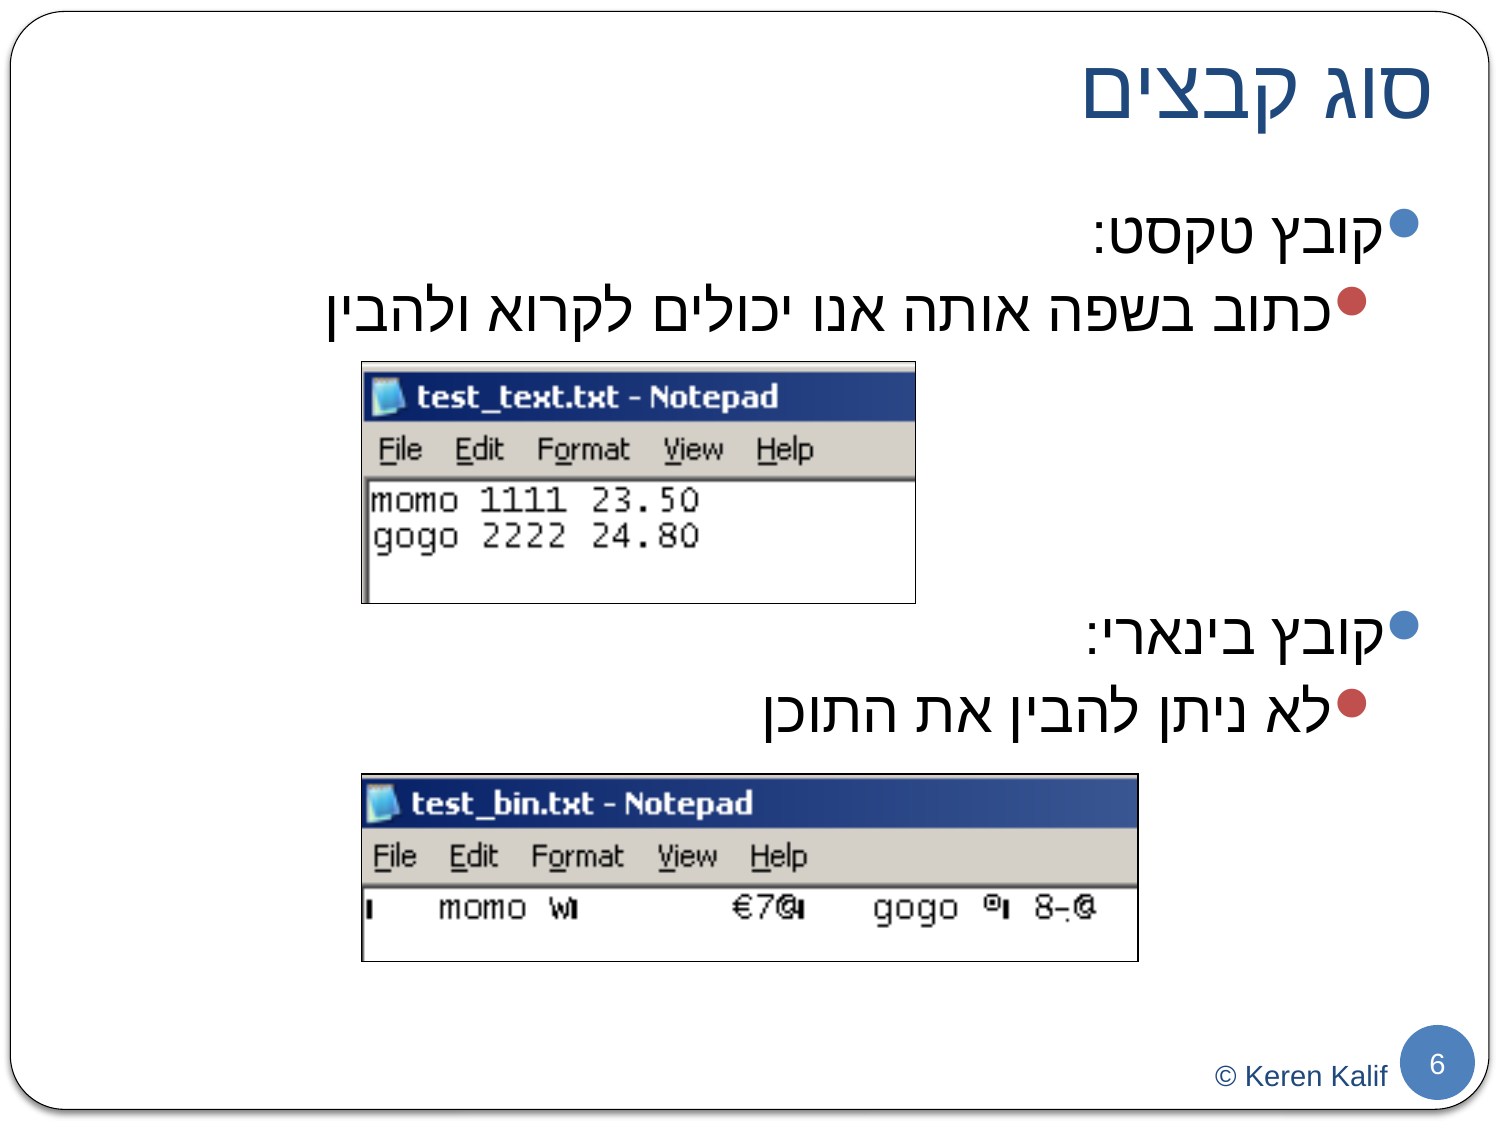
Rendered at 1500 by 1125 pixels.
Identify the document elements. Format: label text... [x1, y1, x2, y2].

picture [362, 774, 1138, 961]
footer © Keren Kalif [1200, 1037, 1500, 1113]
title סוג קבצים [49, 0, 1451, 151]
slide_number 6 [1399, 1024, 1475, 1100]
list קובץ טקסט: כתוב בשפה אותה אנו יכולים לקרוא ולהבין קובץ בינארי: לא ניתן להבין את התוכן [49, 187, 1451, 1038]
picture [362, 362, 915, 603]
